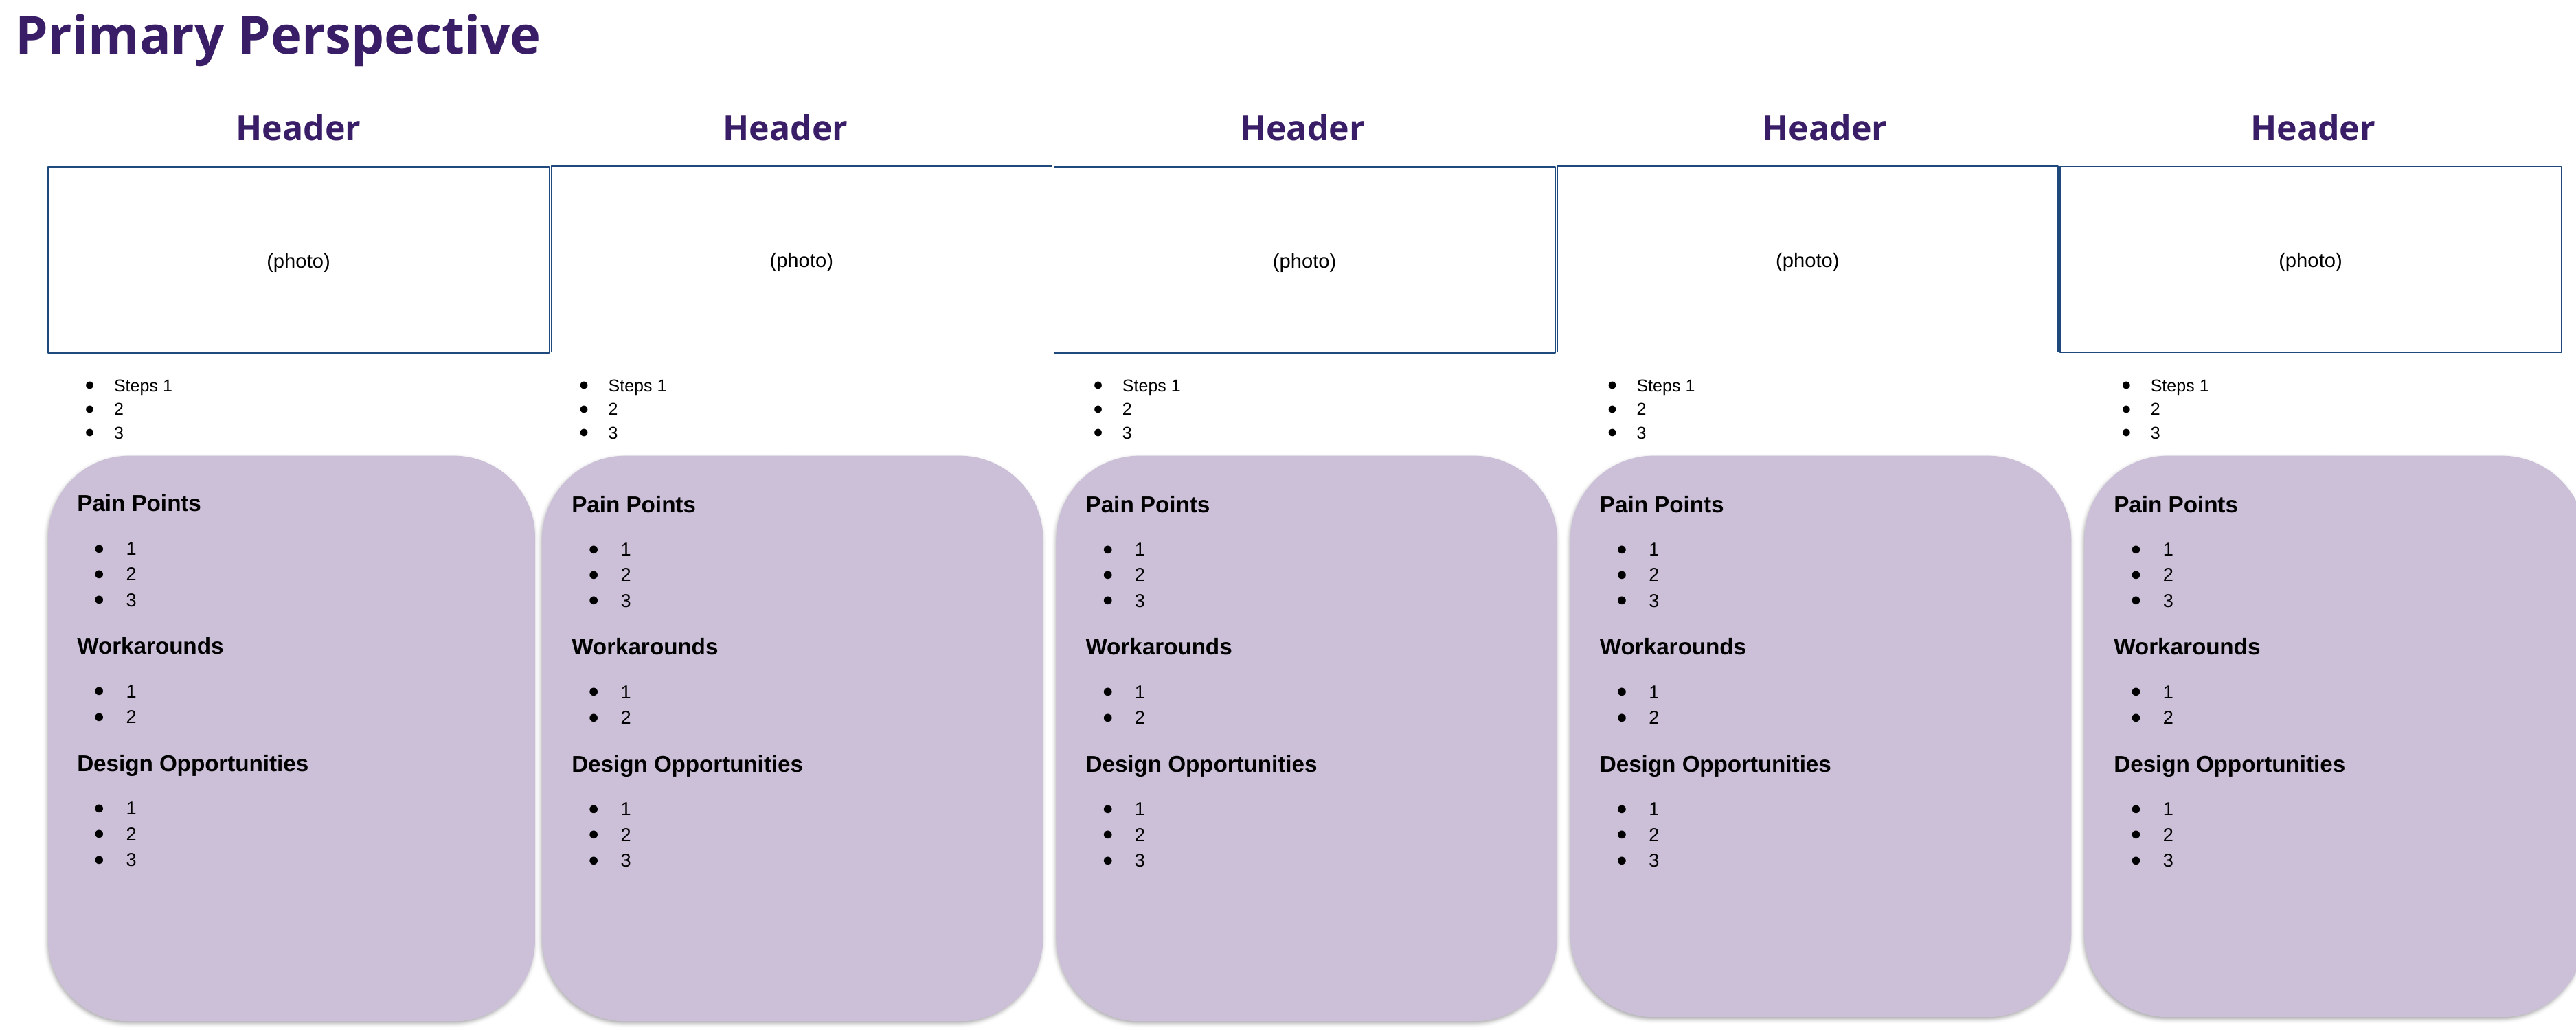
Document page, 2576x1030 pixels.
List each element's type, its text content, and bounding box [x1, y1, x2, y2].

text_box Steps 1 2 3 [62, 366, 535, 448]
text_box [47, 166, 549, 354]
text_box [2083, 455, 2576, 1018]
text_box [1557, 165, 2059, 352]
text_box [1054, 166, 1555, 354]
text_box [1056, 455, 1558, 1022]
text_box Header [1574, 101, 2076, 153]
text_box Header [1030, 101, 1574, 153]
text_box Header [62, 101, 534, 153]
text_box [551, 165, 1052, 352]
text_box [2059, 166, 2562, 353]
title Primary Perspective [15, 1, 2482, 74]
text_box Steps 1 2 3 [1070, 366, 1557, 448]
text_box Header [2084, 101, 2542, 153]
text_box Steps 1 2 3 [2099, 366, 2576, 448]
text_box Steps 1 2 3 [1585, 366, 2072, 448]
text_box Steps 1 2 3 [556, 366, 1043, 448]
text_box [541, 455, 1043, 1022]
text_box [1570, 455, 2072, 1018]
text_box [47, 455, 536, 1022]
text_box Header [534, 101, 1030, 153]
